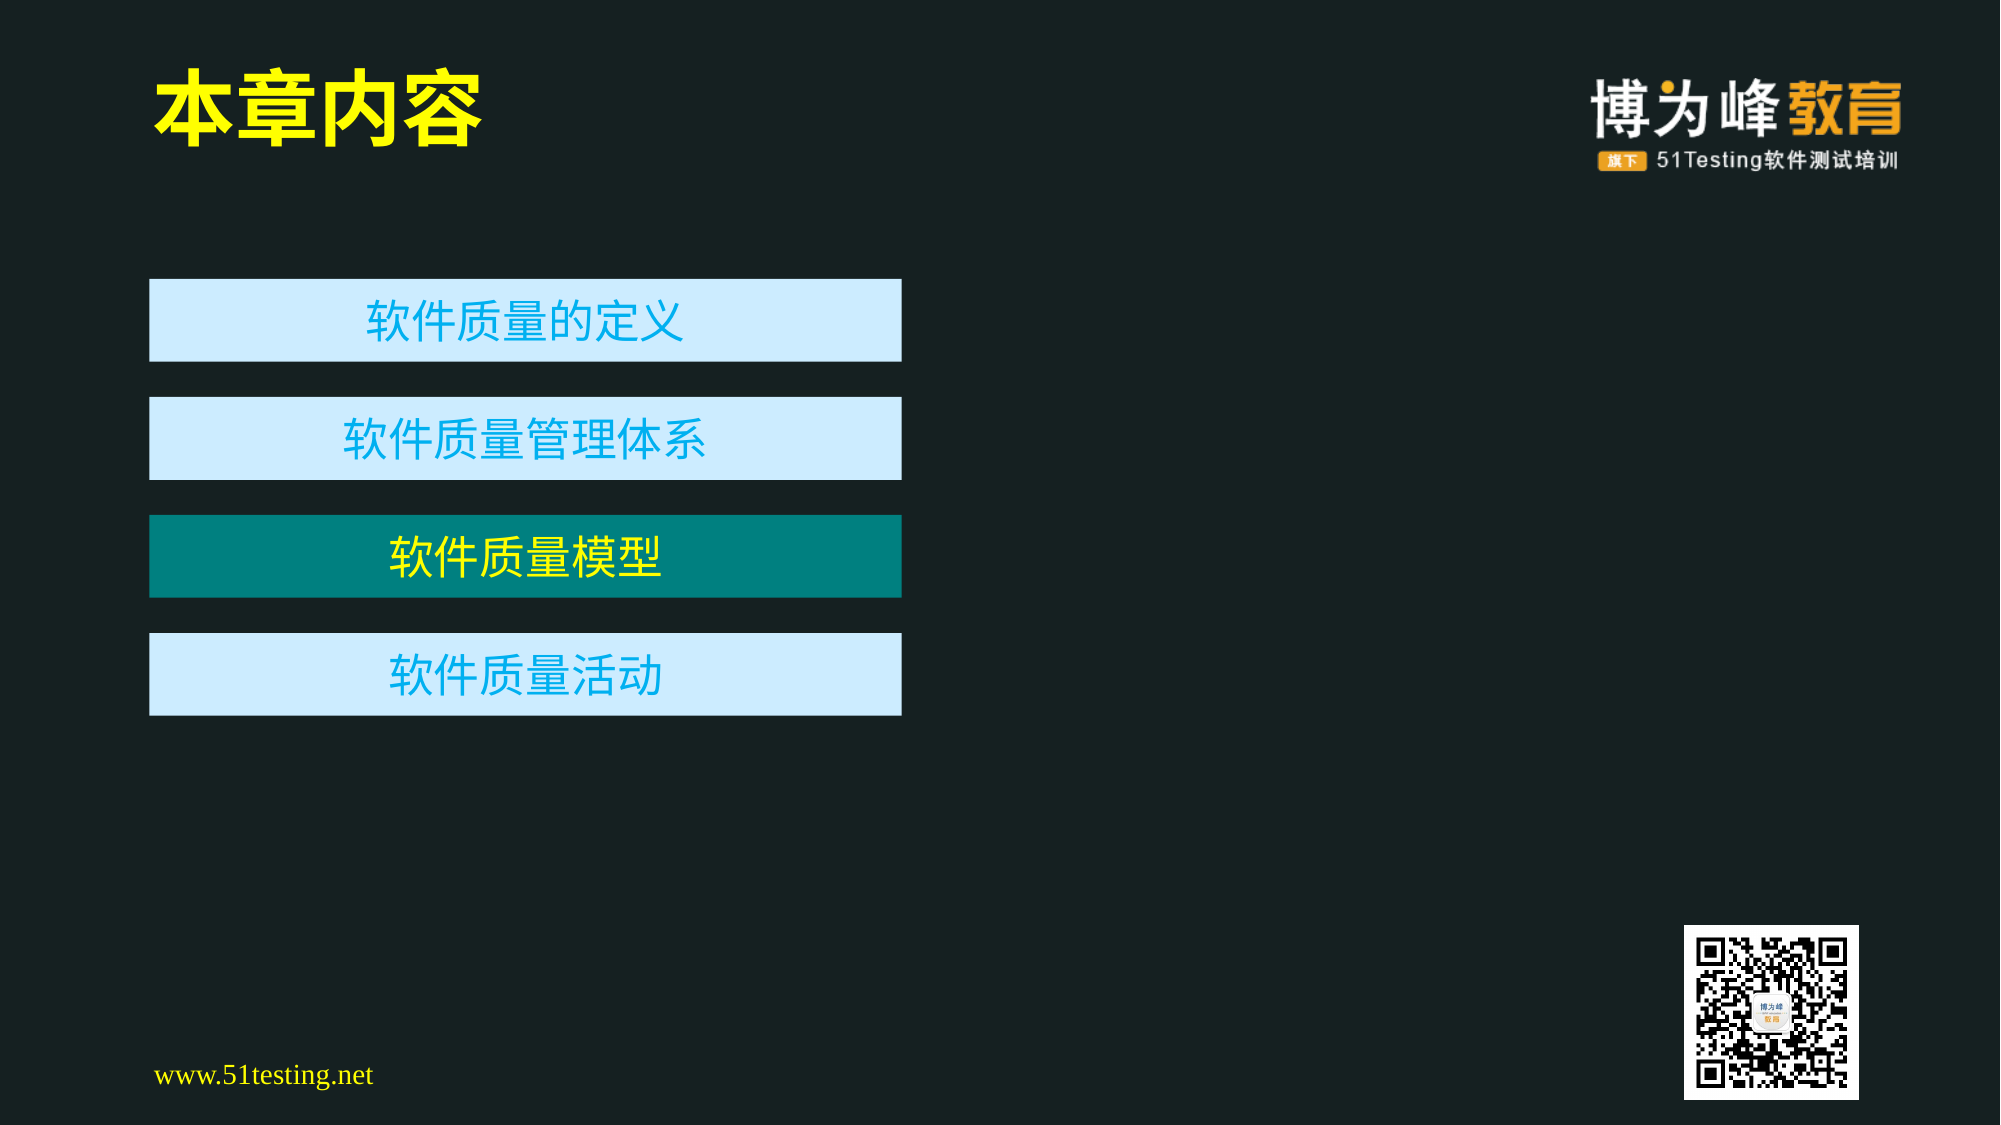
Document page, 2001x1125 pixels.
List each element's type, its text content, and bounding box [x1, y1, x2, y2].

title 本章内容 [137, 59, 1532, 185]
text_box 软件质量管理体系 [149, 396, 902, 480]
picture [1684, 925, 1859, 1100]
picture [1590, 78, 1906, 175]
text_box 软件质量的定义 [149, 278, 902, 362]
text_box 软件质量活动 [149, 633, 902, 716]
text_box 软件质量模型 [149, 514, 902, 598]
